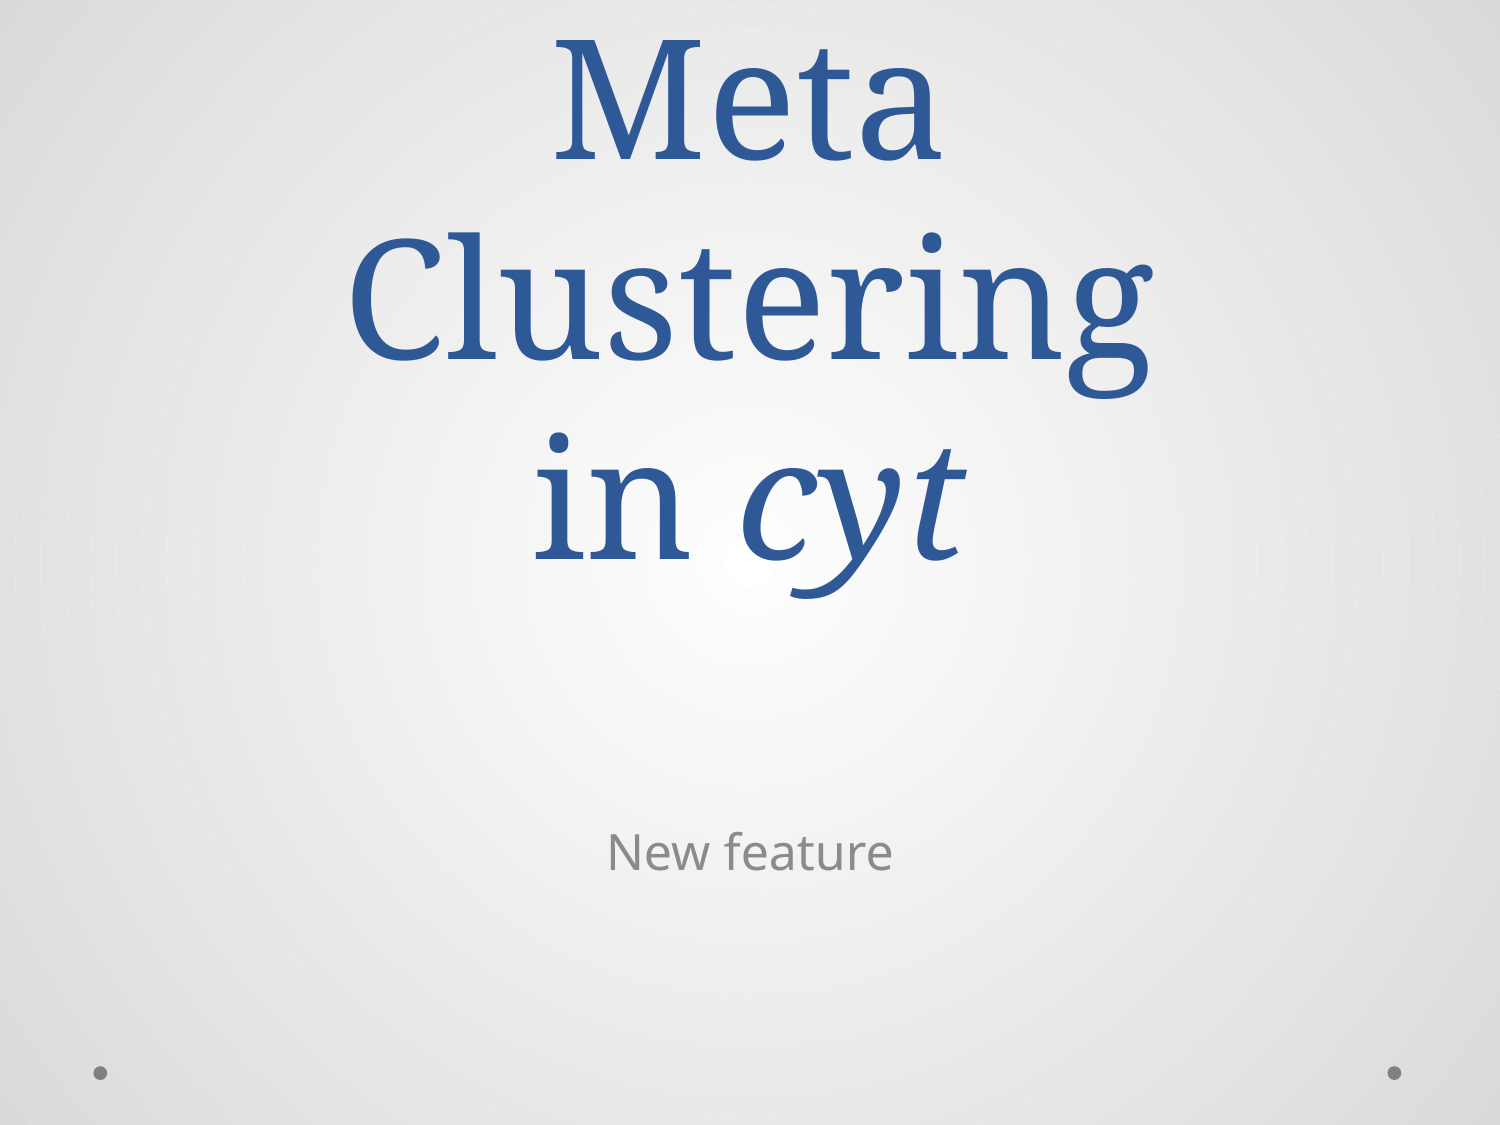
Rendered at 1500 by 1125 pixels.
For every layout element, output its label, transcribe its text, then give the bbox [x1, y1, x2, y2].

subtitle New feature [225, 812, 1275, 1013]
title Meta Clustering in cyt [112, 99, 1388, 800]
